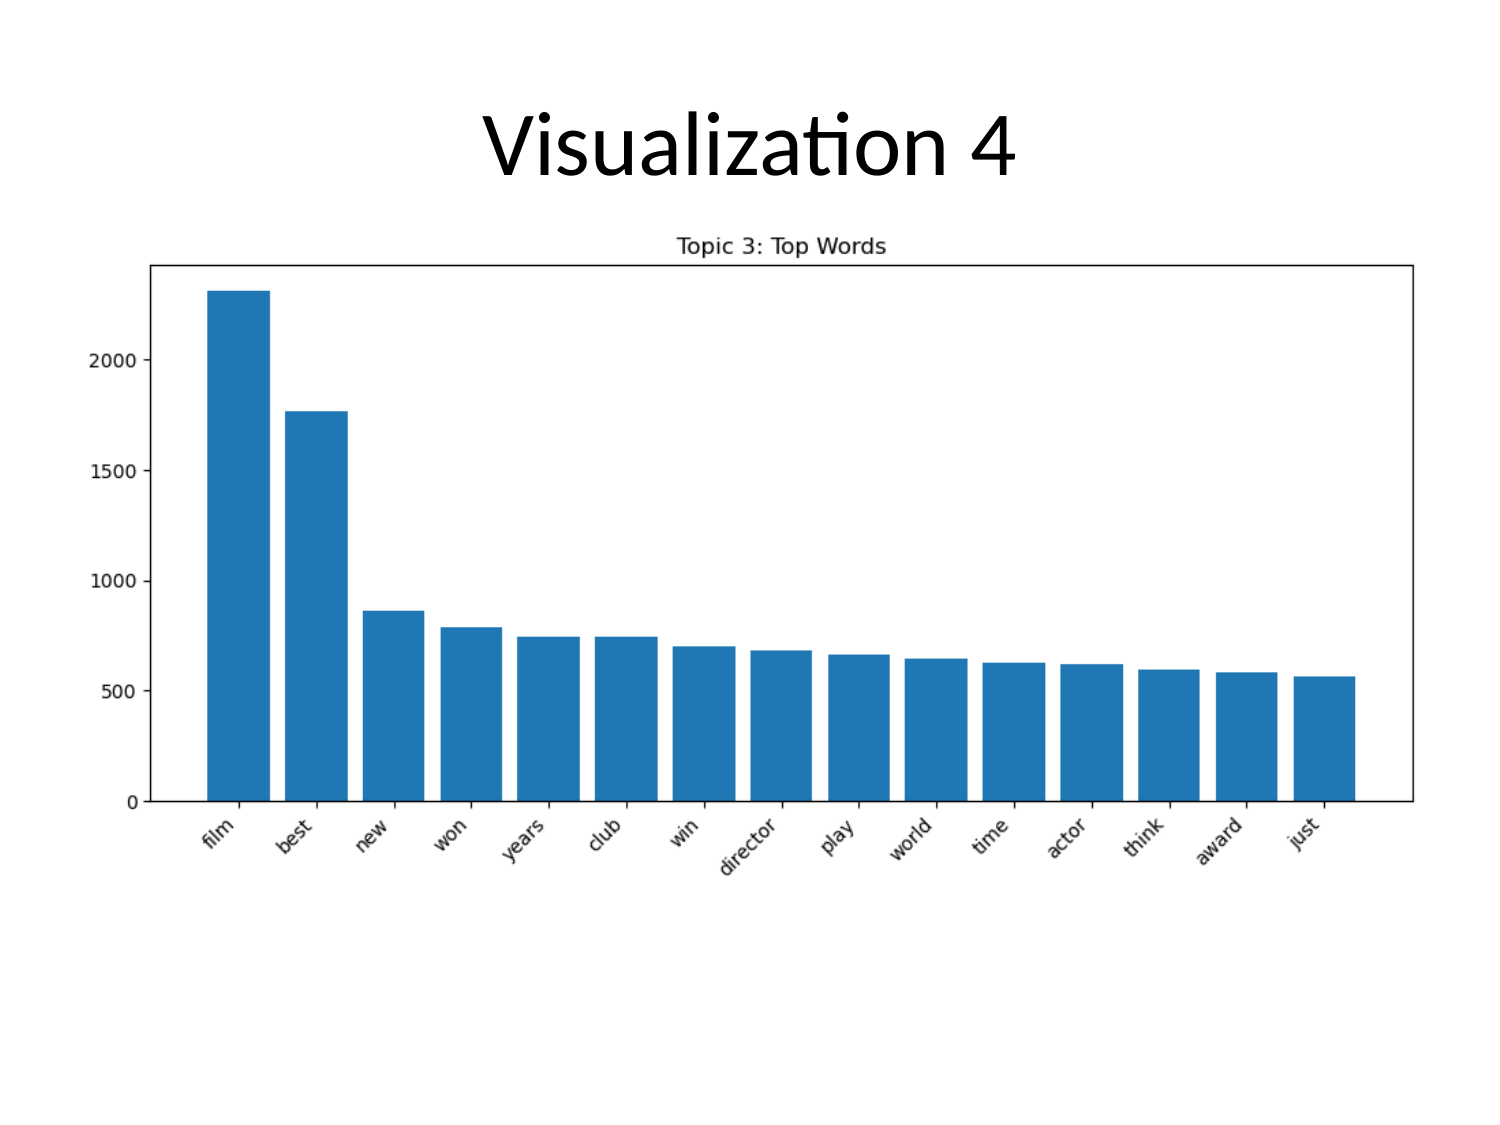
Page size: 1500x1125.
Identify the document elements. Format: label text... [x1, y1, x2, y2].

picture [74, 224, 1426, 895]
title Visualization 4 [75, 45, 1425, 224]
